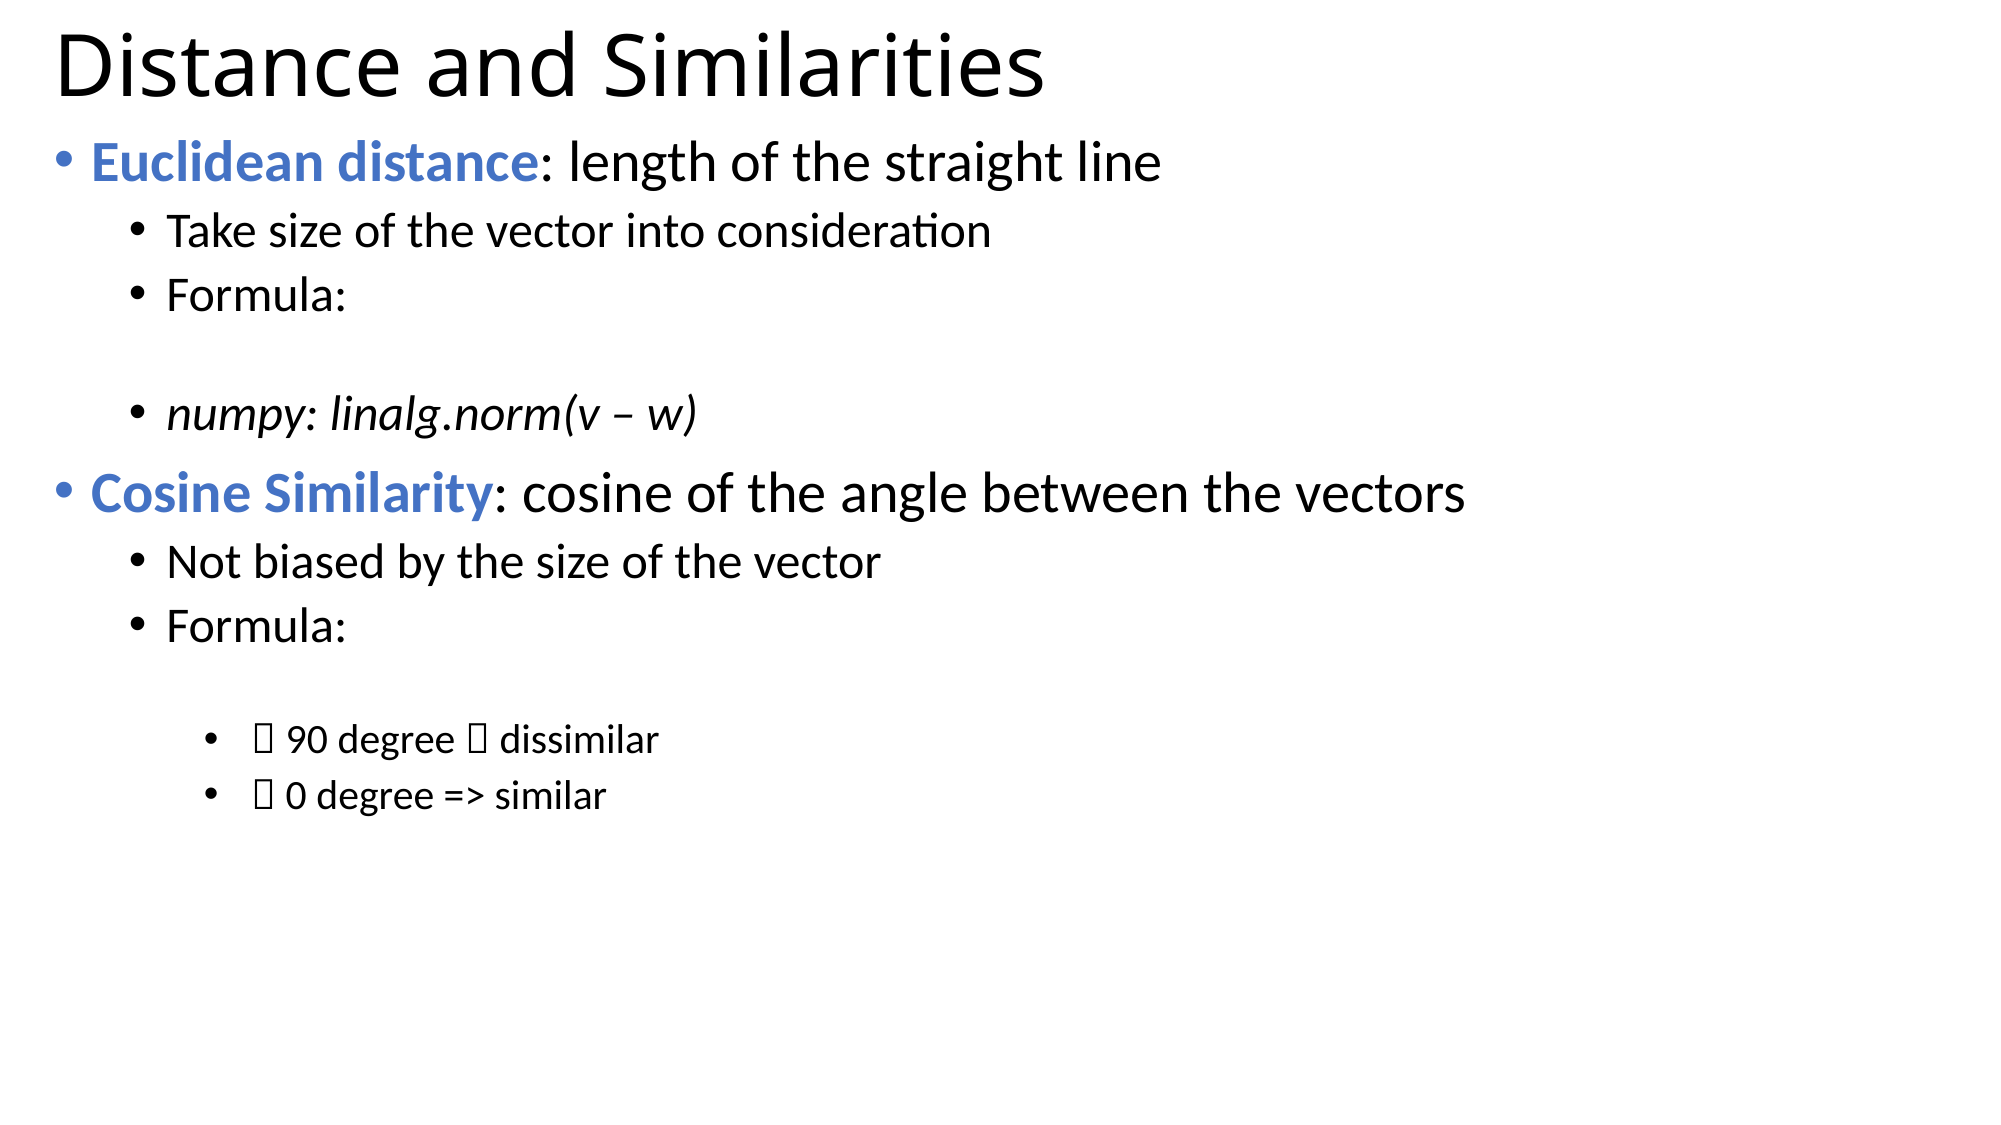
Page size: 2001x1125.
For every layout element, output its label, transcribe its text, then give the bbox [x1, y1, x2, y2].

title Distance and Similarities [39, 14, 1950, 124]
